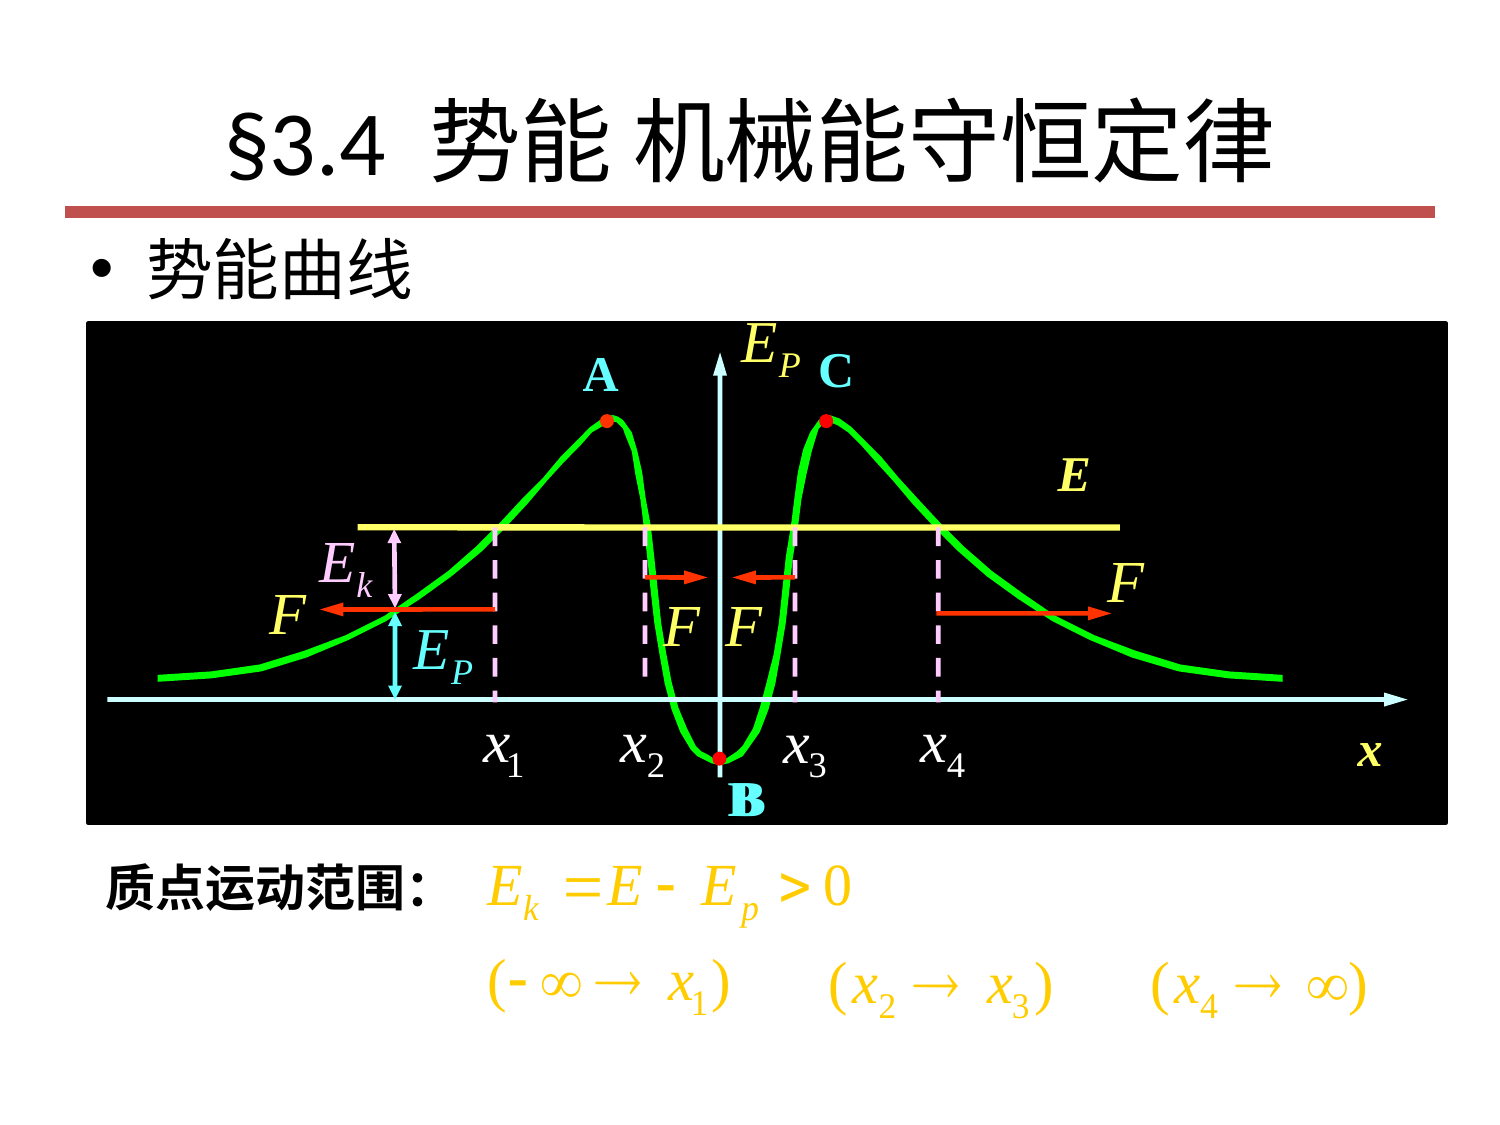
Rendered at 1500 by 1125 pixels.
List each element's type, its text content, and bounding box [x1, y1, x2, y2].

title §3.4 势能 机械能守恒定律 [75, 45, 1425, 206]
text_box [88, 311, 1446, 835]
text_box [1148, 951, 1370, 1022]
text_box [481, 854, 855, 932]
text_box 质点运动范围： [90, 849, 471, 925]
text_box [484, 949, 733, 1019]
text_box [826, 952, 1056, 1024]
list 势能曲线 [75, 219, 1425, 963]
